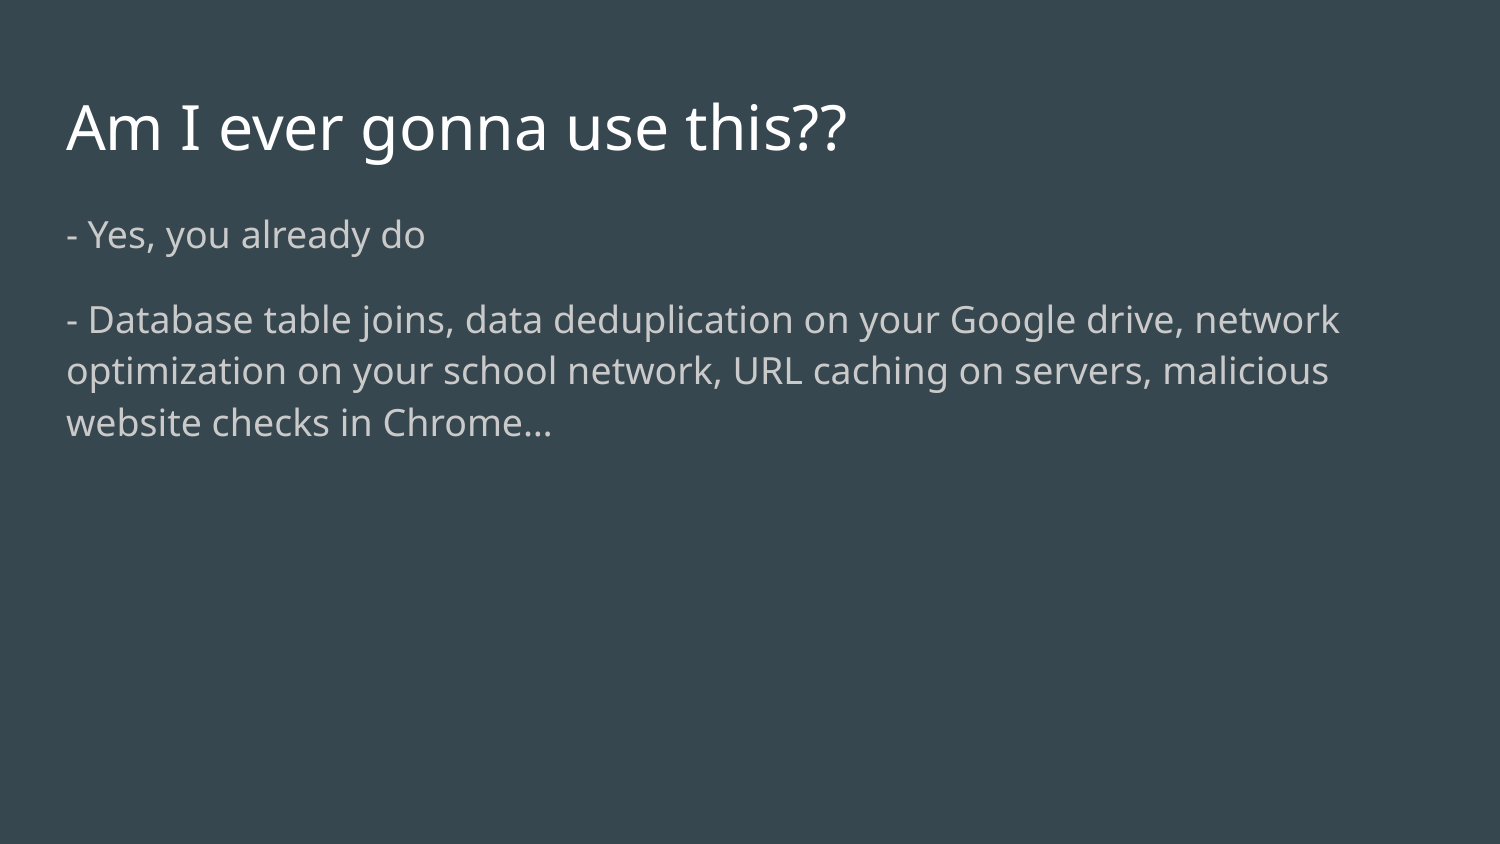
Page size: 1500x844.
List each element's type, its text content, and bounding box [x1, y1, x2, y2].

title Am I ever gonna use this?? [51, 72, 1449, 167]
list - Yes, you already do - Database table joins, data deduplication on your Google drive, network optimization on your school network, URL caching on servers, malicious website checks in Chrome… [51, 189, 1449, 750]
